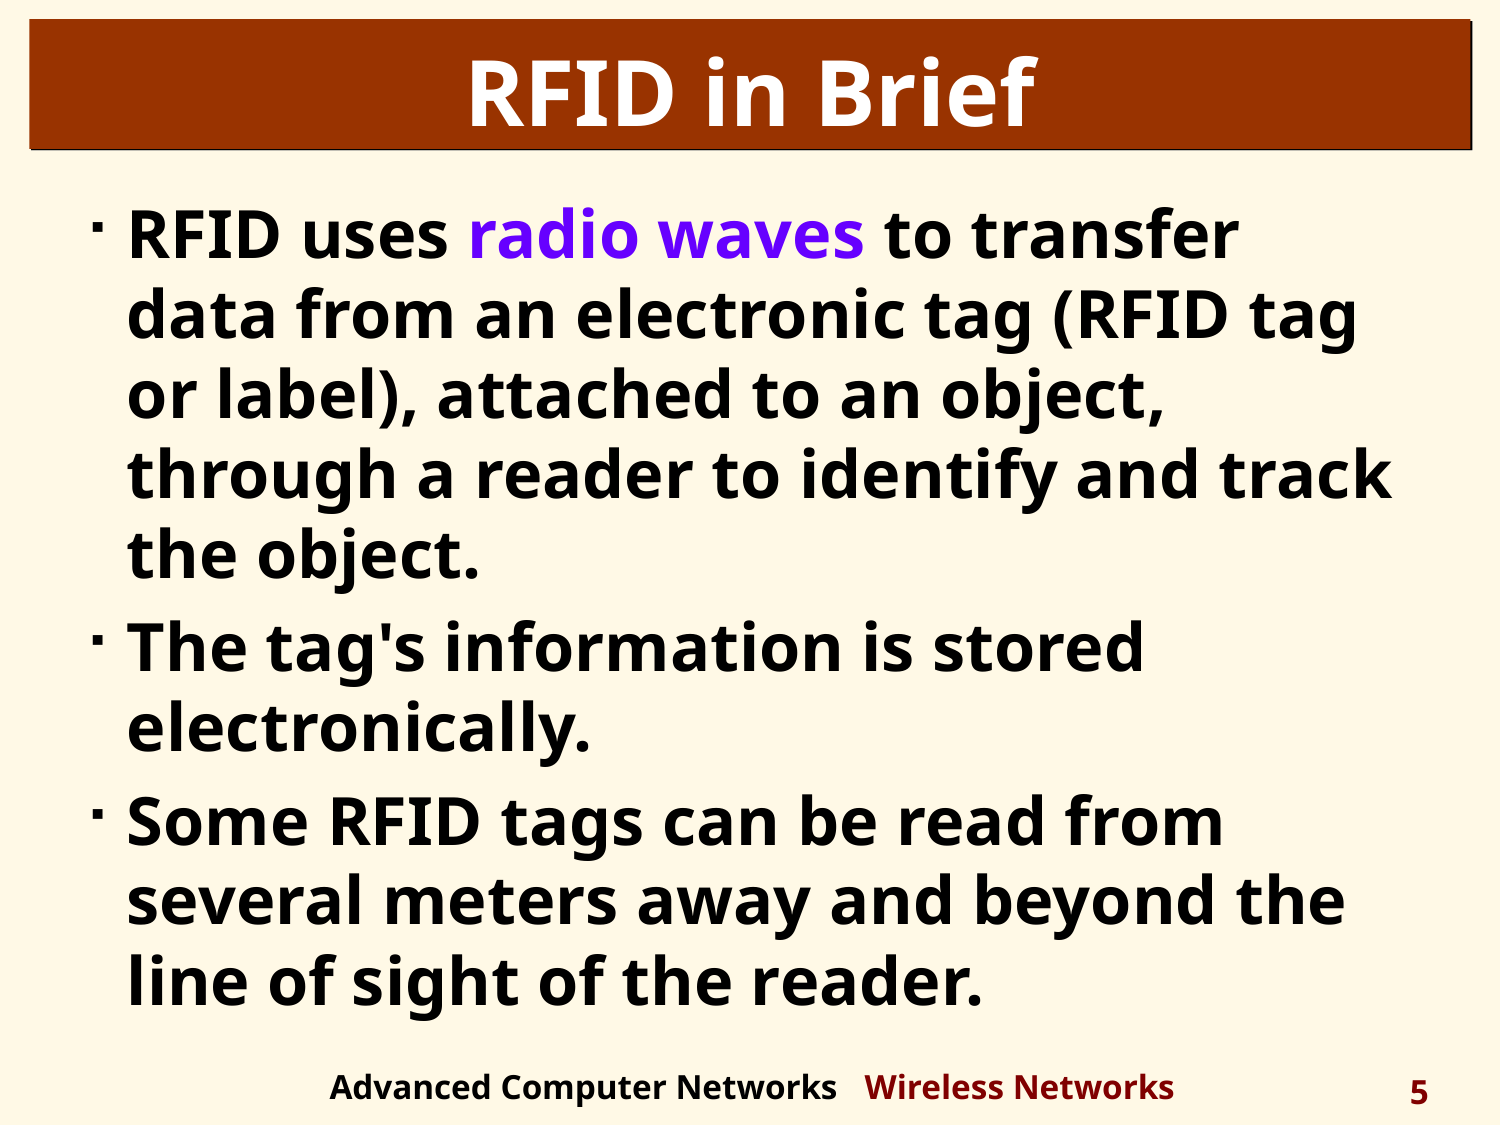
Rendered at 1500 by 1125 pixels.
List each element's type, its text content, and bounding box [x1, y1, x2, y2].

list RFID uses radio waves to transfer data from an electronic tag (RFID tag or label), attached to an object, through a reader to identify and track the object. The tag's information is stored electronically. Some RFID tags can be read from several meters away and beyond the line of sight of the reader. [74, 184, 1426, 973]
title RFID in Brief [29, 18, 1471, 150]
footer Advanced Computer Networks Wireless Networks [210, 1058, 1304, 1107]
slide_number 5 [1344, 1063, 1495, 1102]
